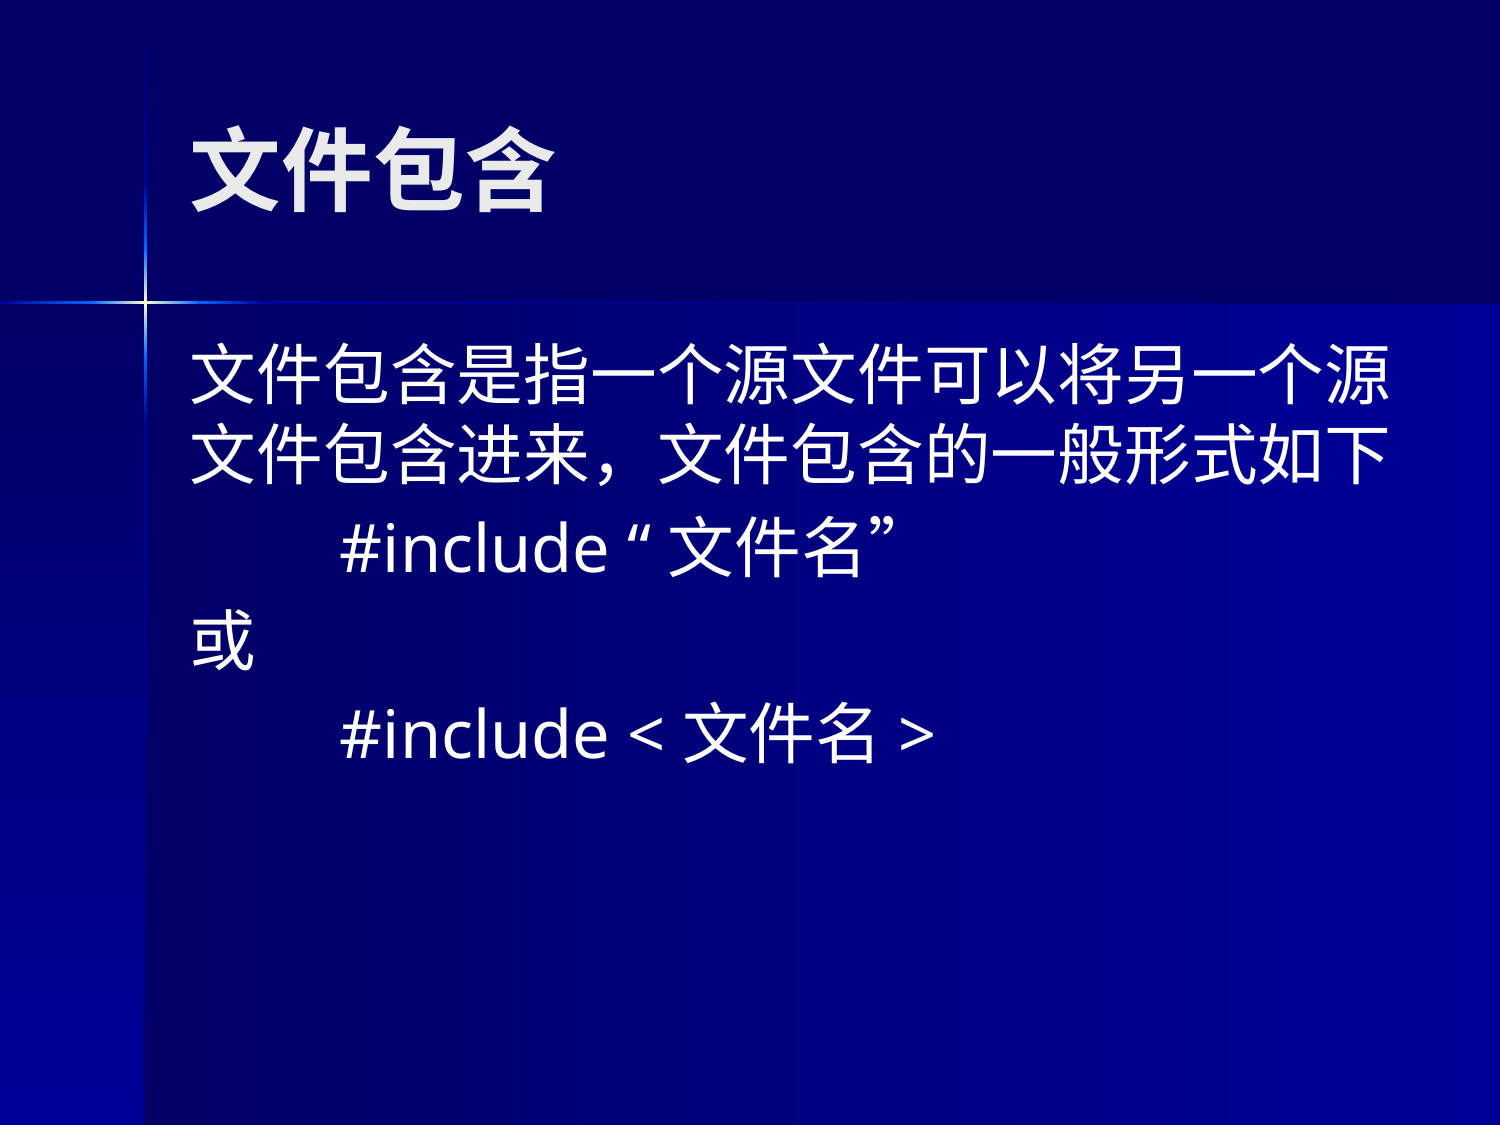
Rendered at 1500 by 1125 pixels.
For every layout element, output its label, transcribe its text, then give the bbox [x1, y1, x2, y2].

list 文件包含是指一个源文件可以将另一个源文件包含进来，文件包含的一般形式如下 #include “文件名” 或 #include <文件名> [174, 324, 1413, 1001]
title 文件包含 [174, 49, 1413, 286]
